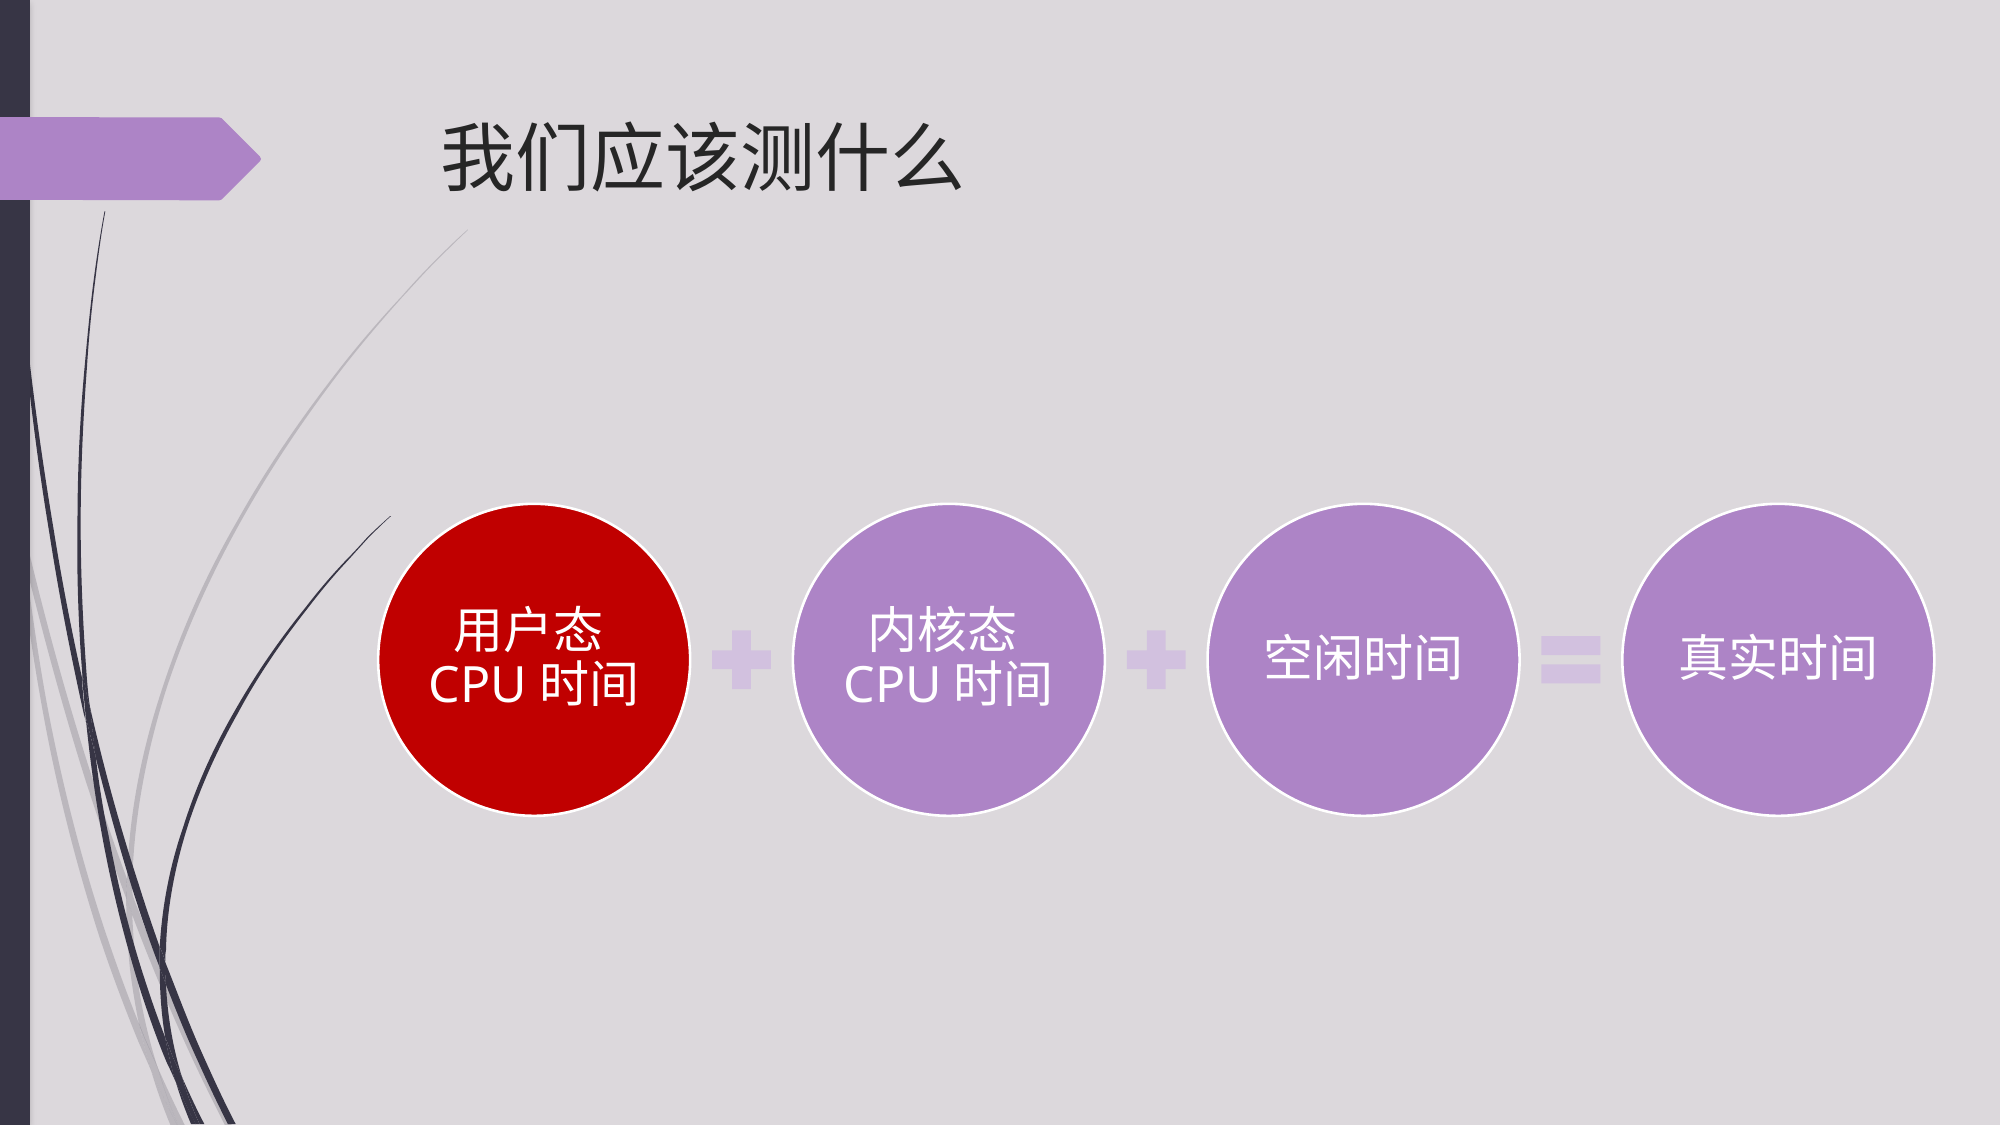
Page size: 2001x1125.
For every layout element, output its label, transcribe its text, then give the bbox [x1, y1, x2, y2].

title 我们应该测什么 [425, 102, 1888, 313]
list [377, 349, 1935, 971]
